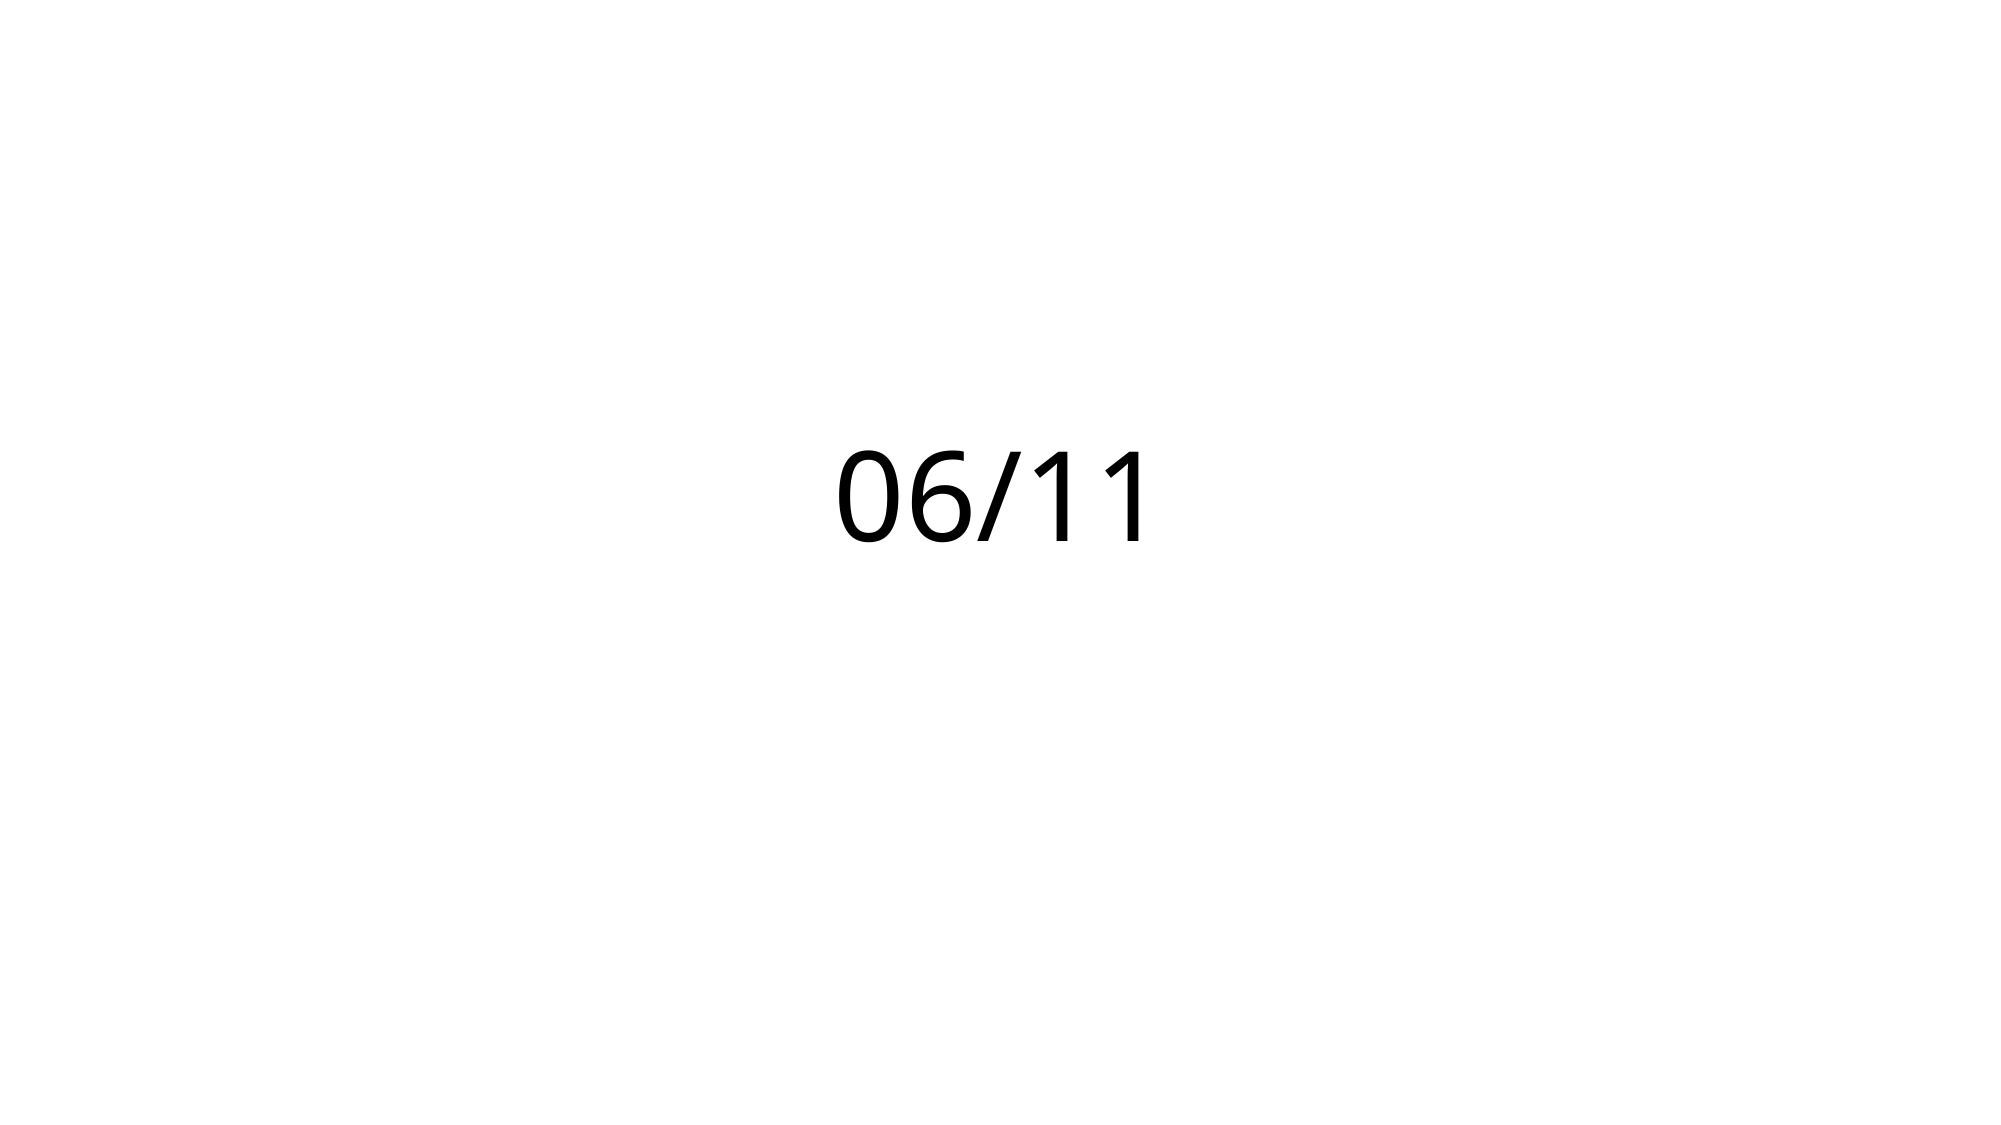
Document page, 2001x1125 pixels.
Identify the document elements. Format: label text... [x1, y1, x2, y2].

title 06/11 [249, 184, 1750, 576]
